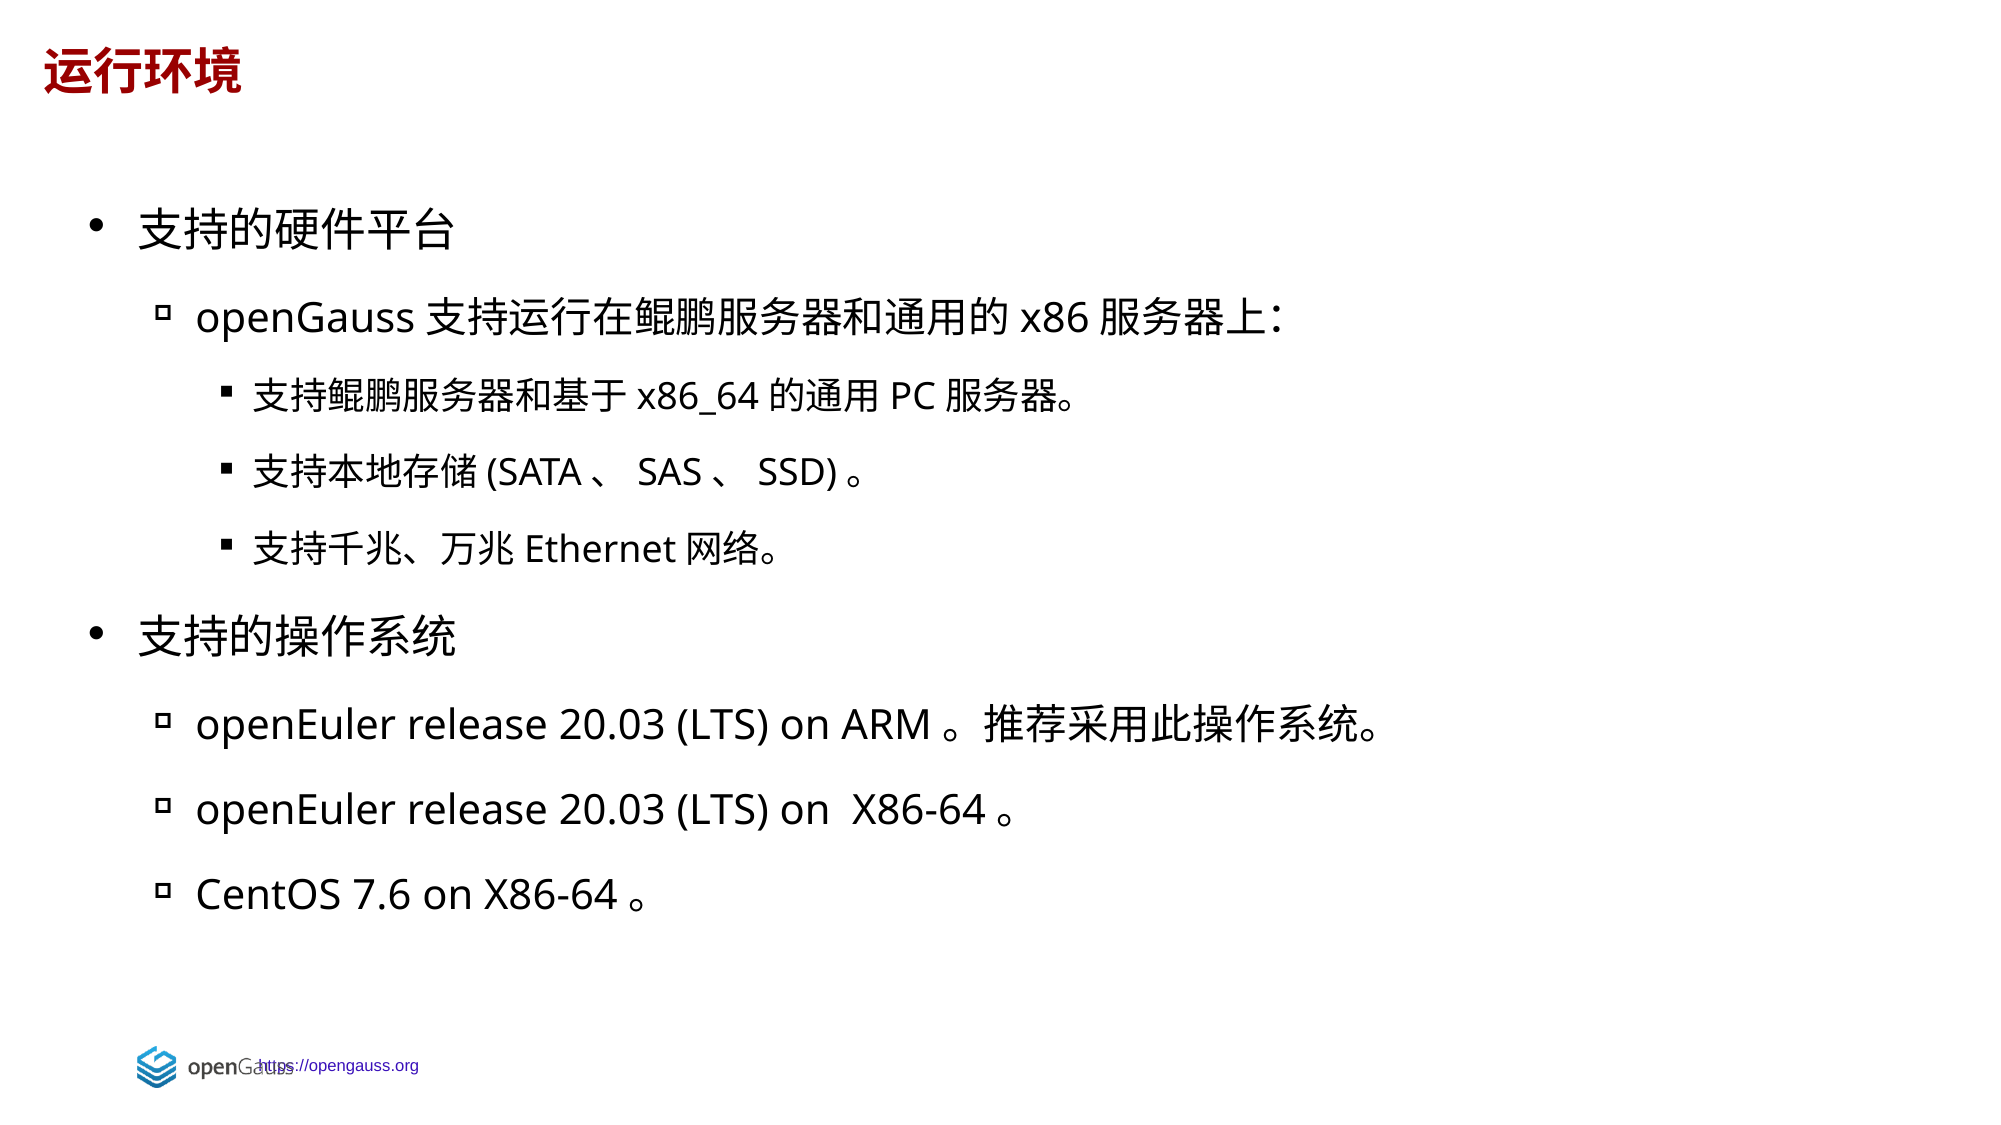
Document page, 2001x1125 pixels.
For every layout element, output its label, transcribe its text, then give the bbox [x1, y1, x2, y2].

picture [137, 1046, 293, 1088]
picture [38, 28, 165, 140]
subtitle 运行环境 [43, 46, 1806, 118]
text_box 支持的硬件平台 openGauss支持运行在鲲鹏服务器和通用的x86服务器上： 支持鲲鹏服务器和基于x86_64的通用PC服务器。 支持本地存储(SATA、SAS、SSD)。 支持千兆、万兆Ethernet网络。 支持的操作系统 openEuler release 20.03 (LTS) on ARM。推荐采用此操作系统。 openEuler release 20.03 (LTS) on X86-64。 CentOS 7.6 on X86-64。 [74, 171, 1928, 973]
